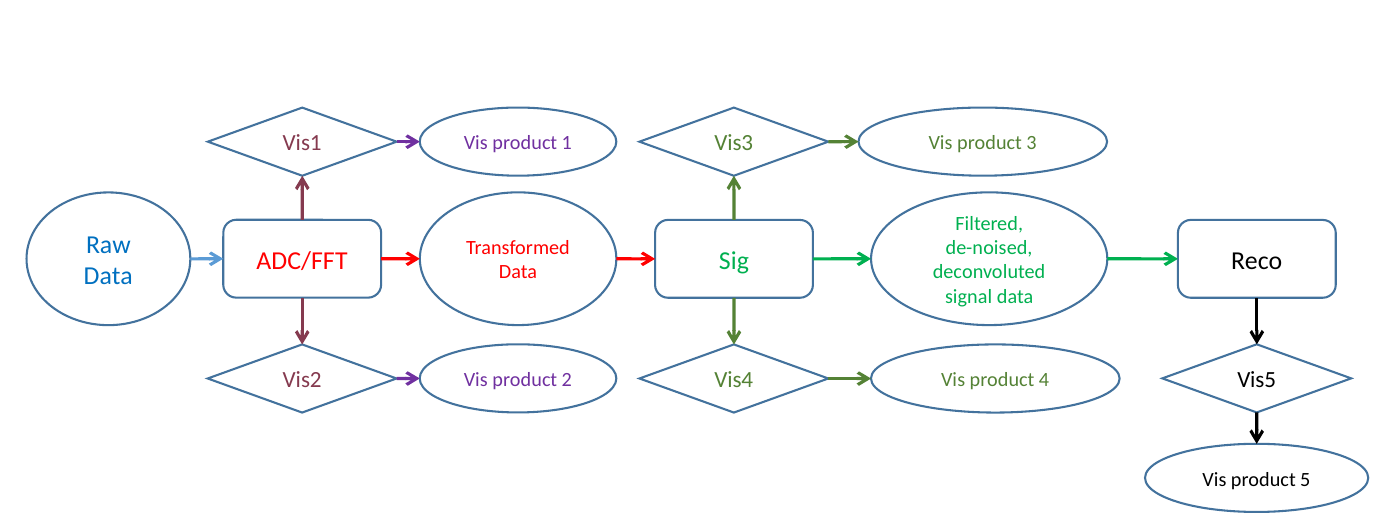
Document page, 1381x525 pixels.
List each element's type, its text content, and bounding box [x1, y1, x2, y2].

text_box Vis product 4 [870, 343, 1121, 414]
text_box Raw Data [25, 191, 192, 327]
text_box Vis2 [204, 343, 396, 414]
text_box Vis5 [1159, 343, 1355, 413]
text_box ADC/FFT [222, 218, 383, 299]
text_box Vis4 [636, 343, 828, 414]
text_box Vis product 1 [418, 106, 618, 177]
text_box Sig [654, 218, 814, 299]
text_box Vis product 5 [1143, 442, 1370, 513]
text_box Vis3 [636, 106, 828, 177]
text_box Vis product 2 [418, 343, 618, 414]
text_box Vis1 [204, 106, 397, 177]
text_box Transformed Data [418, 191, 618, 327]
text_box Filtered, de-noised, deconvoluted signal data [870, 191, 1109, 327]
text_box Reco [1176, 218, 1337, 299]
text_box Vis product 3 [857, 106, 1109, 177]
